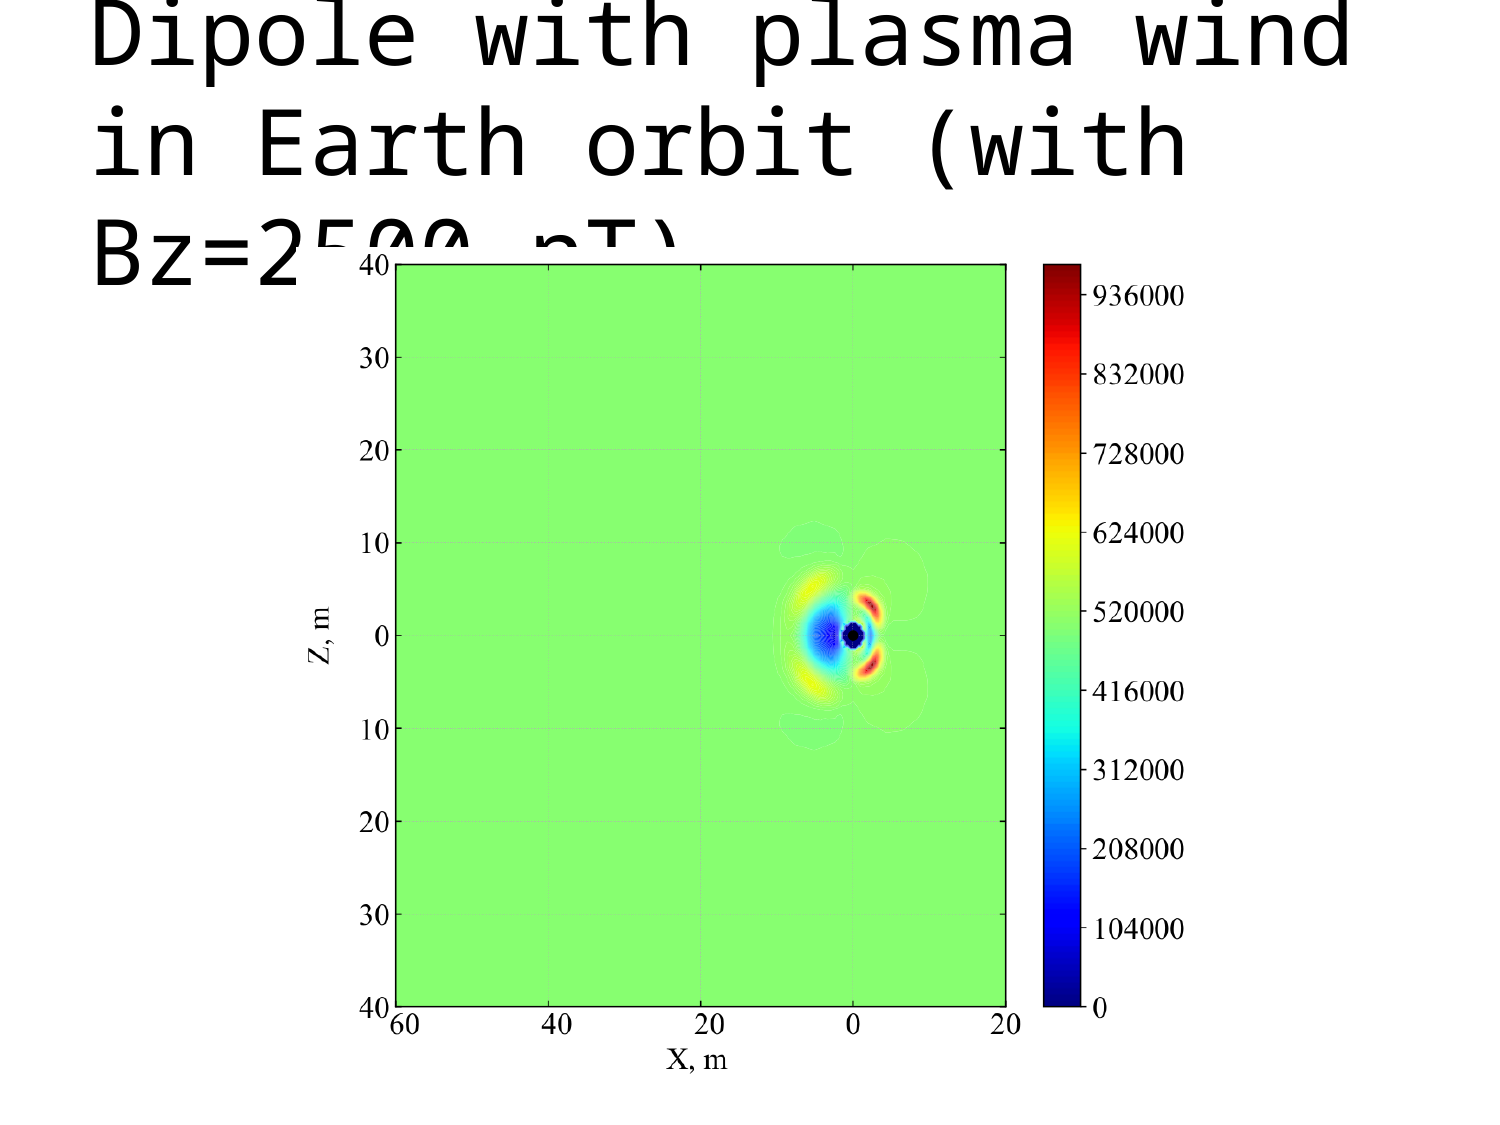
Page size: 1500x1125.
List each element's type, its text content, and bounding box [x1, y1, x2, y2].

title Dipole with plasma wind in Earth orbit (with Bz=2500 nT) [75, 45, 1425, 233]
picture [295, 246, 1189, 1084]
